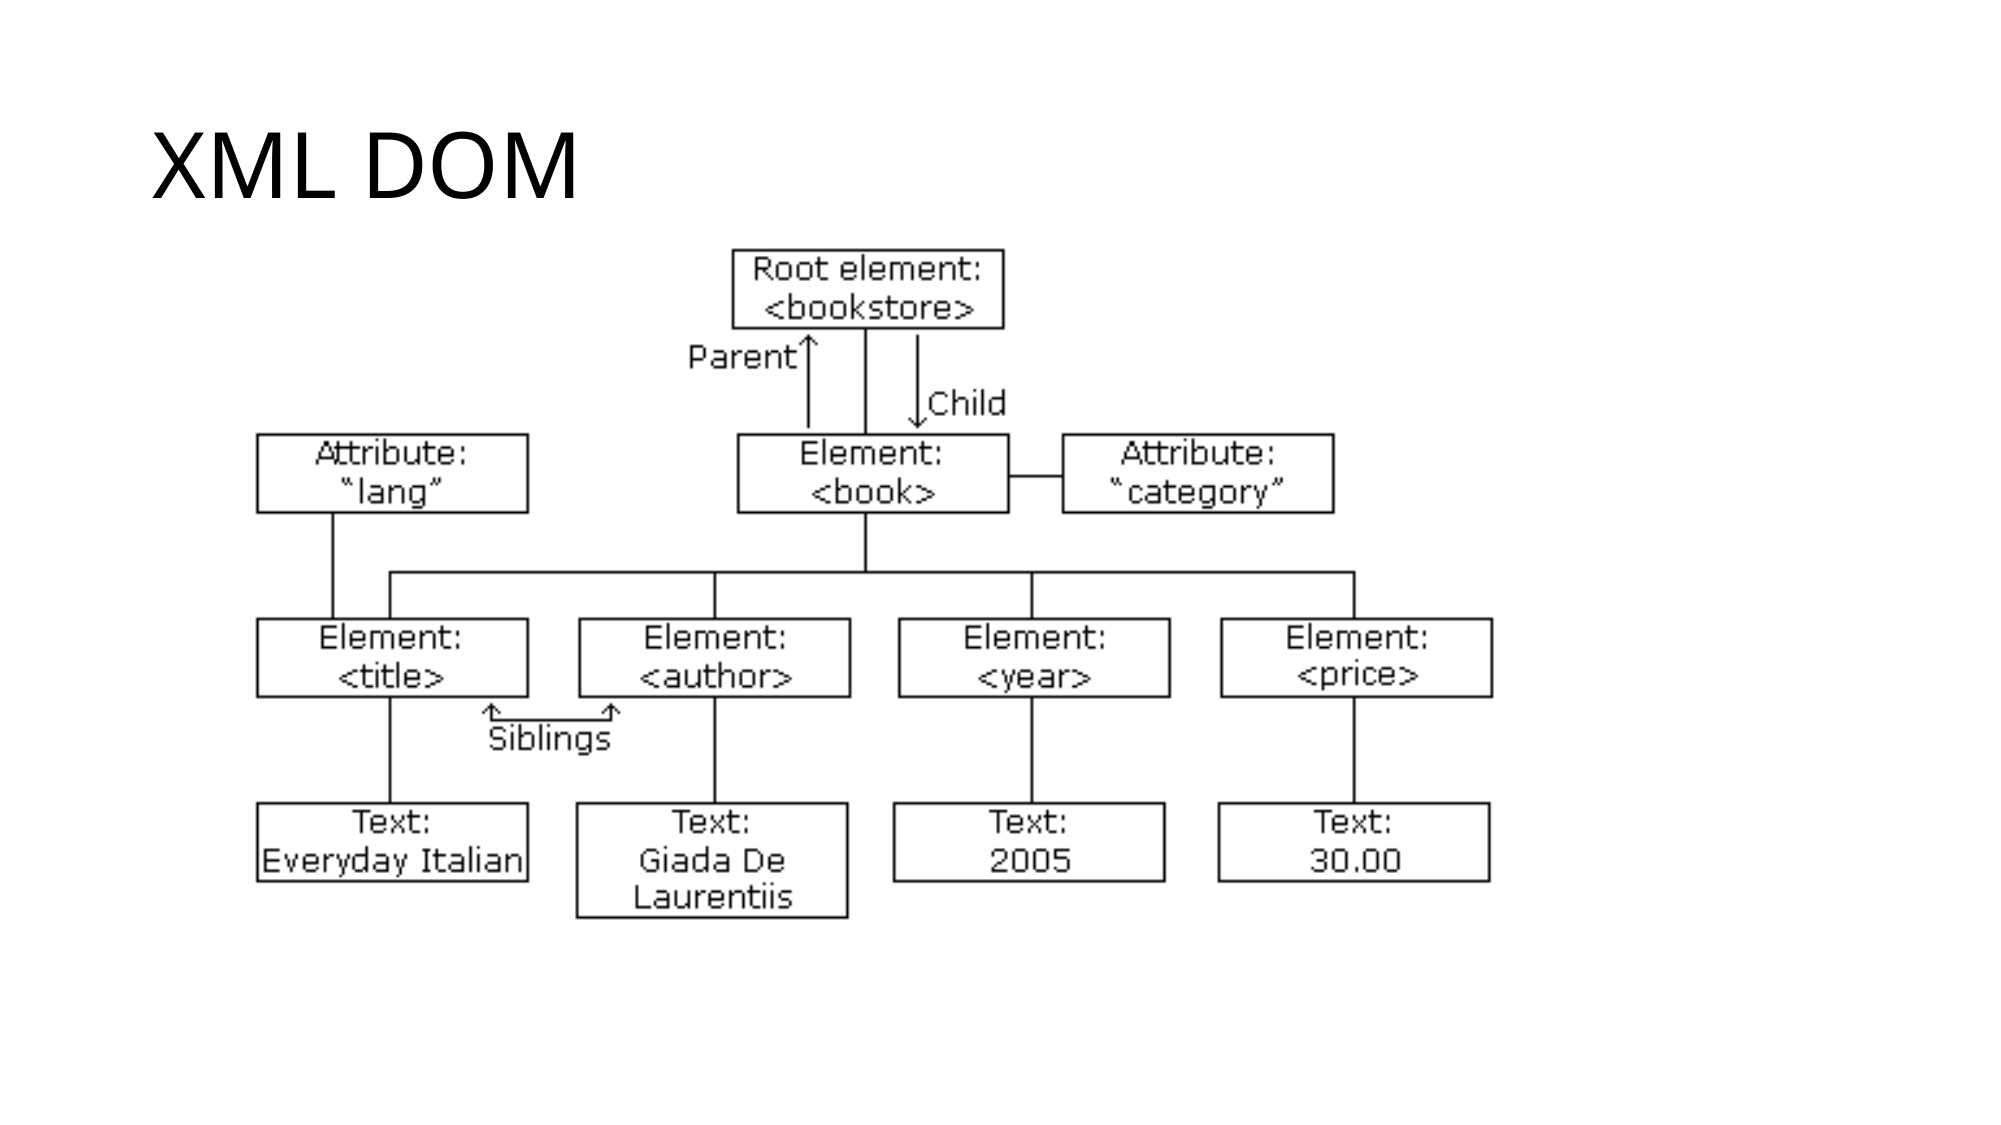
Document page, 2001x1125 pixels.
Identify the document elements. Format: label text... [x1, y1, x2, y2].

title XML DOM [137, 59, 1863, 278]
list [244, 228, 1507, 943]
